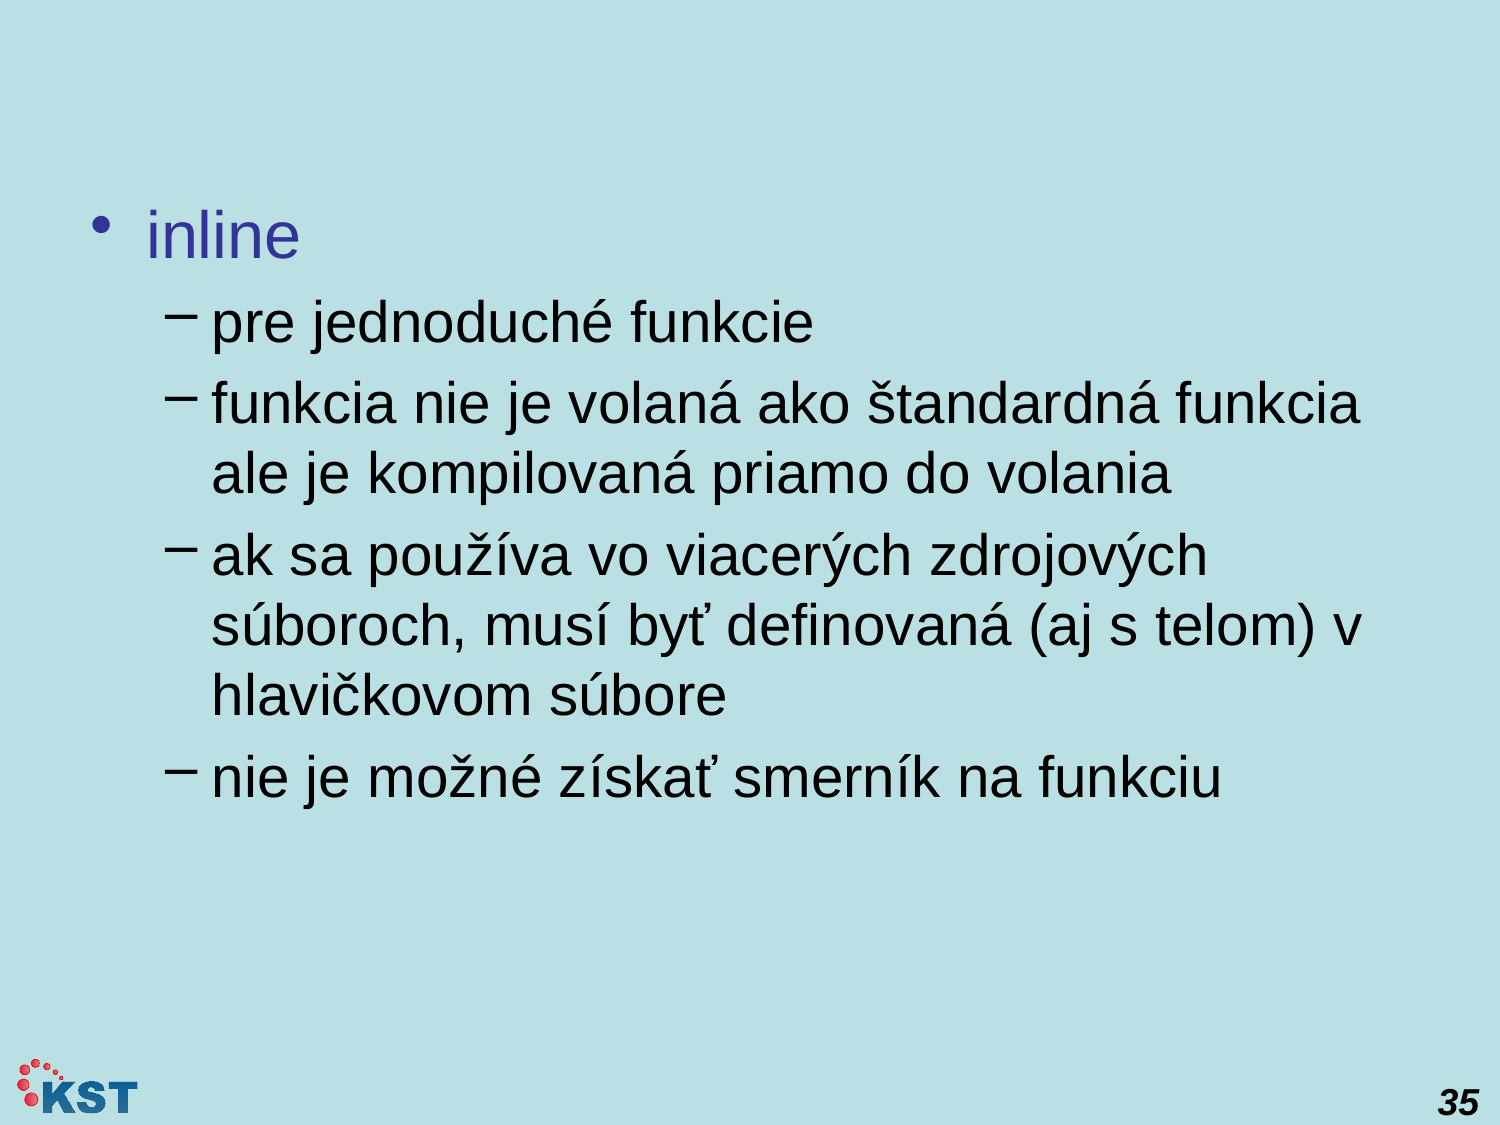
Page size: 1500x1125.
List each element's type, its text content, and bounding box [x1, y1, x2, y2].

slide_number 35 [1414, 1070, 1495, 1118]
picture [17, 1058, 140, 1118]
list inline pre jednoduché funkcie funkcia nie je volaná ako štandardná funkcia ale je kompilovaná priamo do volania ak sa používa vo viacerých zdrojových súboroch, musí byť definovaná (aj s telom) v hlavičkovom súbore nie je možné získať smerník na funkciu [75, 184, 1425, 1125]
